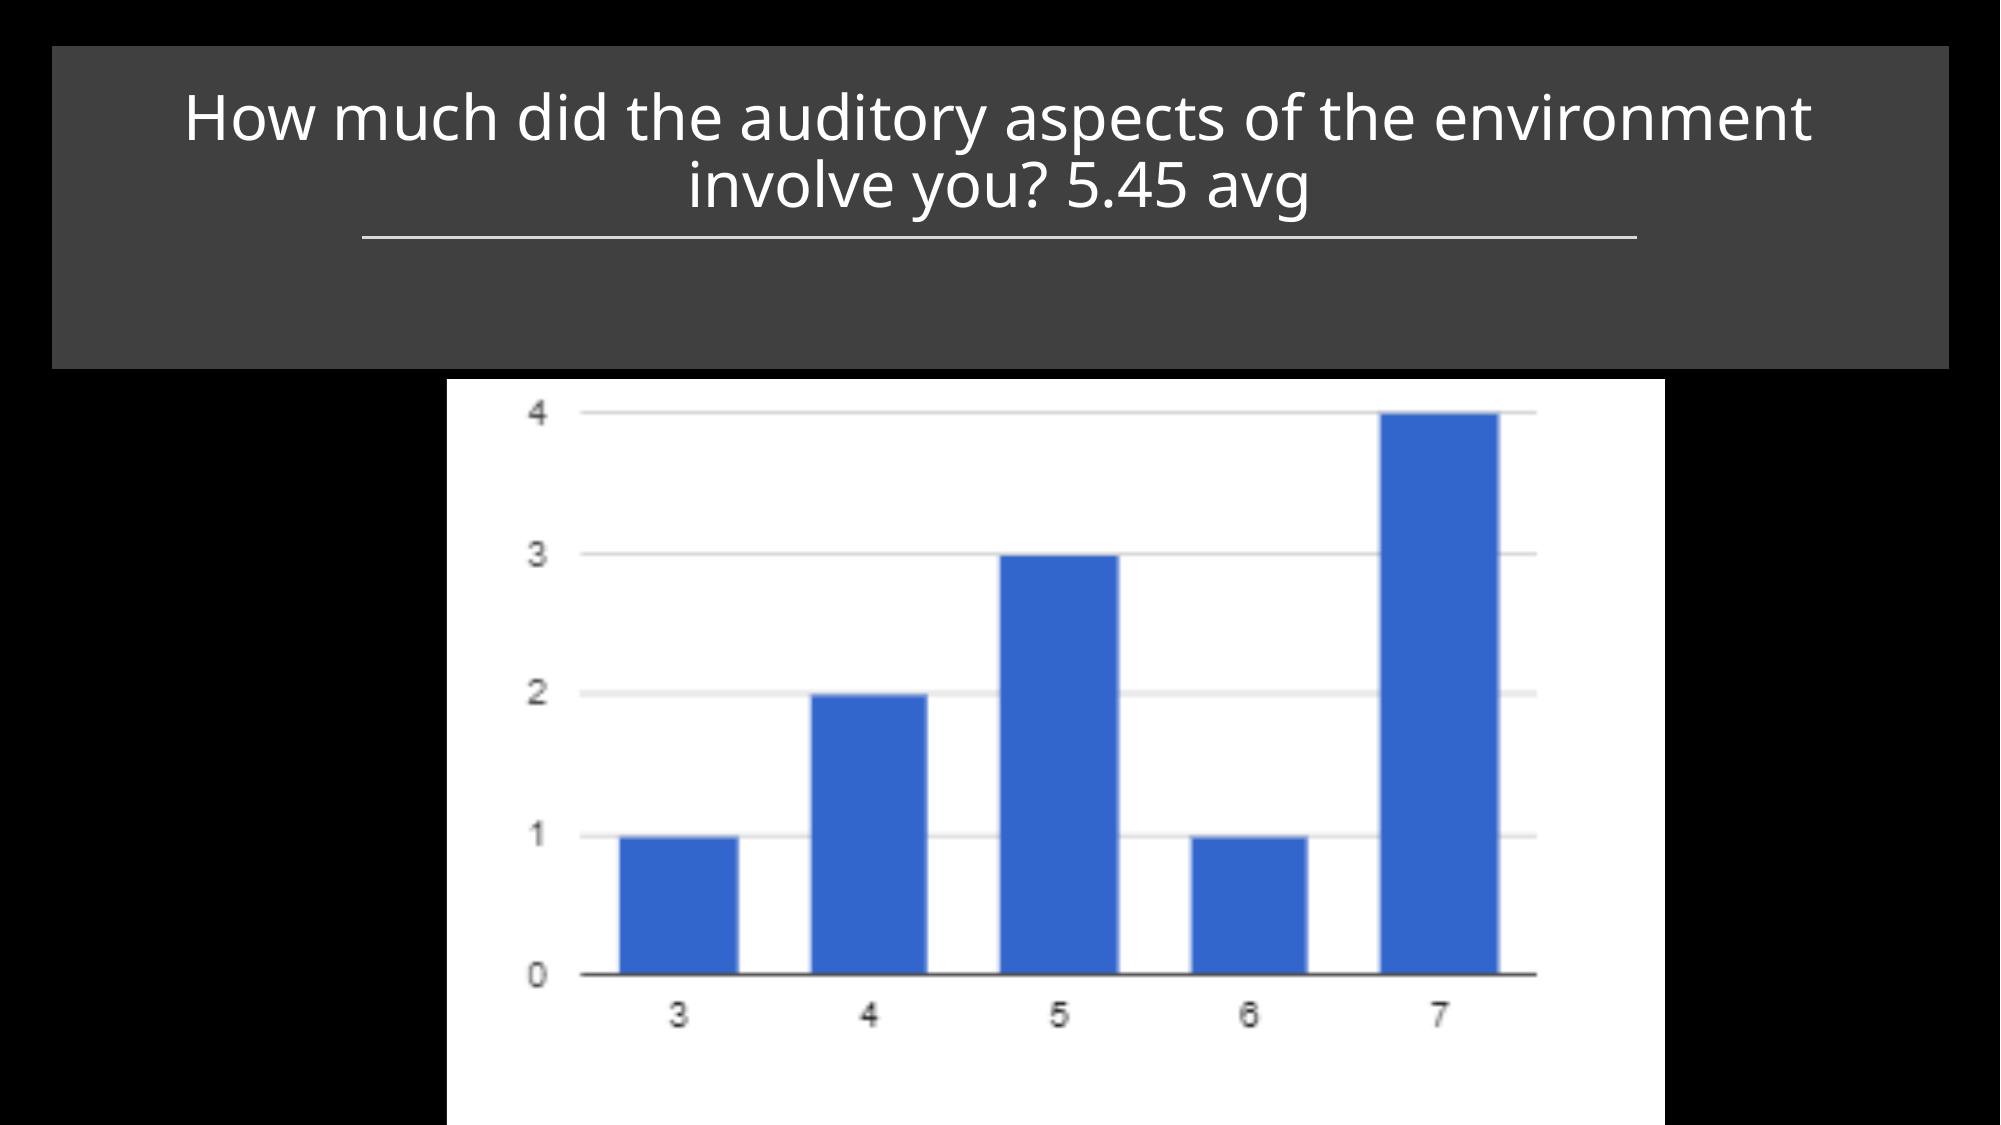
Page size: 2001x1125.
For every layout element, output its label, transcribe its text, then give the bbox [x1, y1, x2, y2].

text_box [61, 55, 1939, 360]
title How much did the auditory aspects of the environment involve you? 5.45 avg [86, 76, 1914, 230]
picture [446, 379, 1665, 1125]
